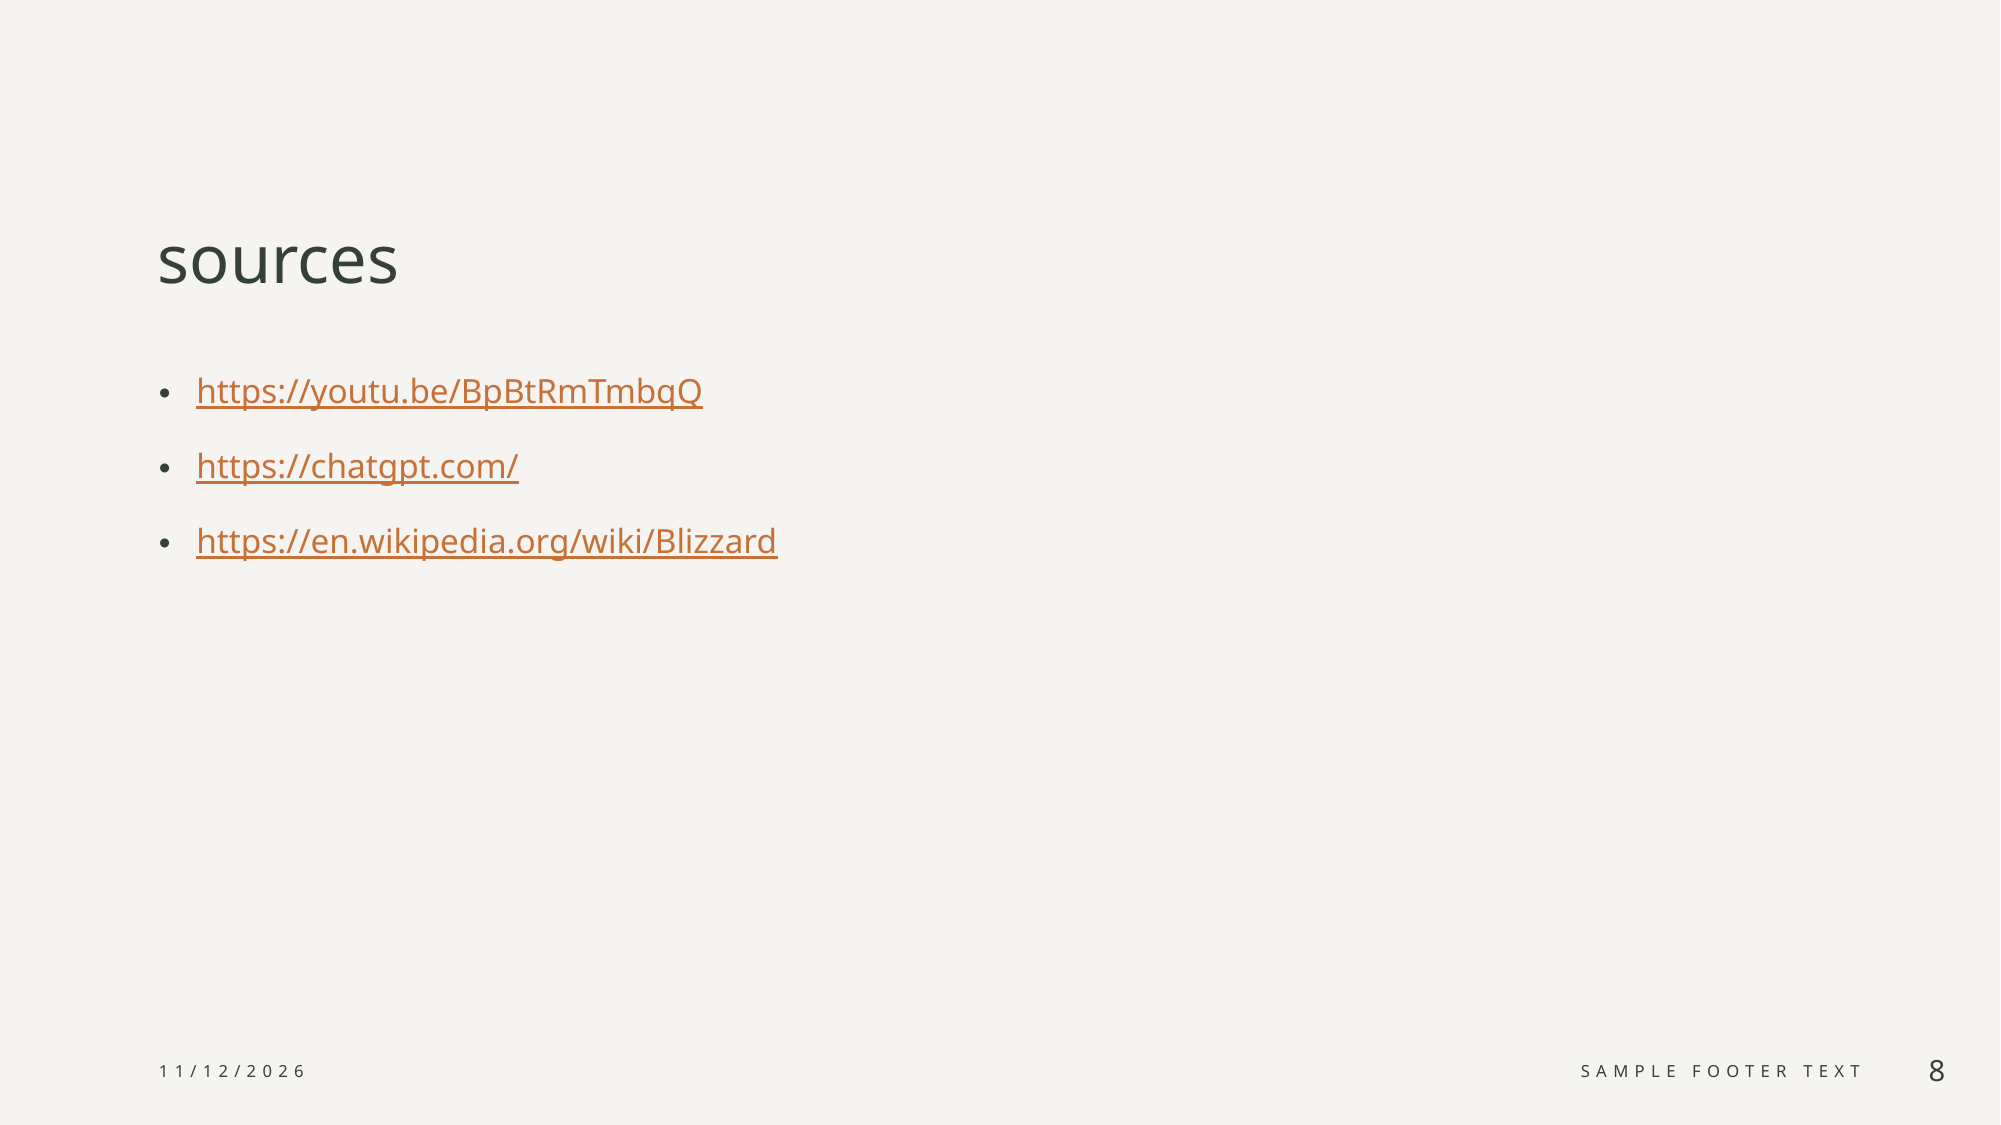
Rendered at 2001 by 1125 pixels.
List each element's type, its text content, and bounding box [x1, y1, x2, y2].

title sources [142, 96, 1858, 305]
slide_number 8 [1875, 1042, 1961, 1103]
list https://youtu.be/BpBtRmTmbqQ https://chatgpt.com/ https://en.wikipedia.org/wiki/Blizzard [143, 353, 1857, 995]
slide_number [143, 1042, 594, 1103]
footer Sample Footer Text [1170, 1042, 1875, 1103]
